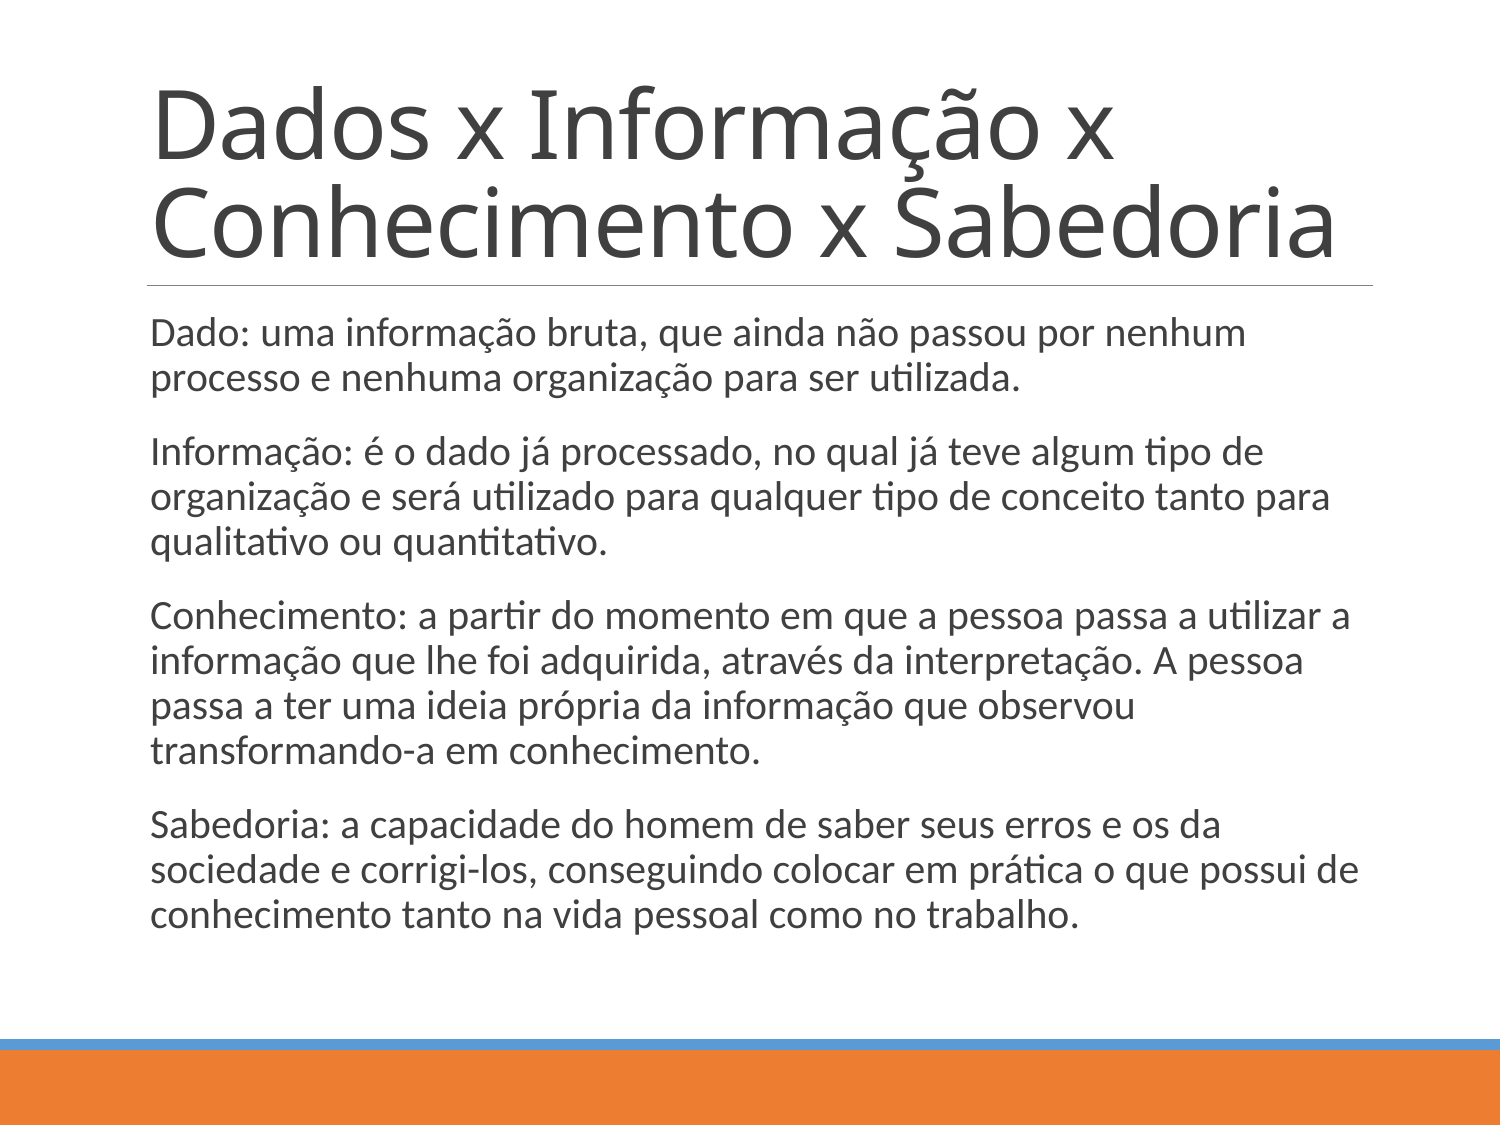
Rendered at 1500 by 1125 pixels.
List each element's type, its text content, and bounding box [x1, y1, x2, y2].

list Dado: uma informação bruta, que ainda não passou por nenhum processo e nenhuma organização para ser utilizada. Informação: é o dado já processado, no qual já teve algum tipo de organização e será utilizado para qualquer tipo de conceito tanto para qualitativo ou quantitativo. Conhecimento: a partir do momento em que a pessoa passa a utilizar a informação que lhe foi adquirida, através da interpretação. A pessoa passa a ter uma ideia própria da informação que observou transformando-a em conhecimento. Sabedoria: a capacidade do homem de saber seus erros e os da sociedade e corrigi-los, conseguindo colocar em prática o que possui de conhecimento tanto na vida pessoal como no trabalho. [135, 302, 1373, 963]
title Dados x Informação x Conhecimento x Sabedoria [135, 47, 1373, 285]
